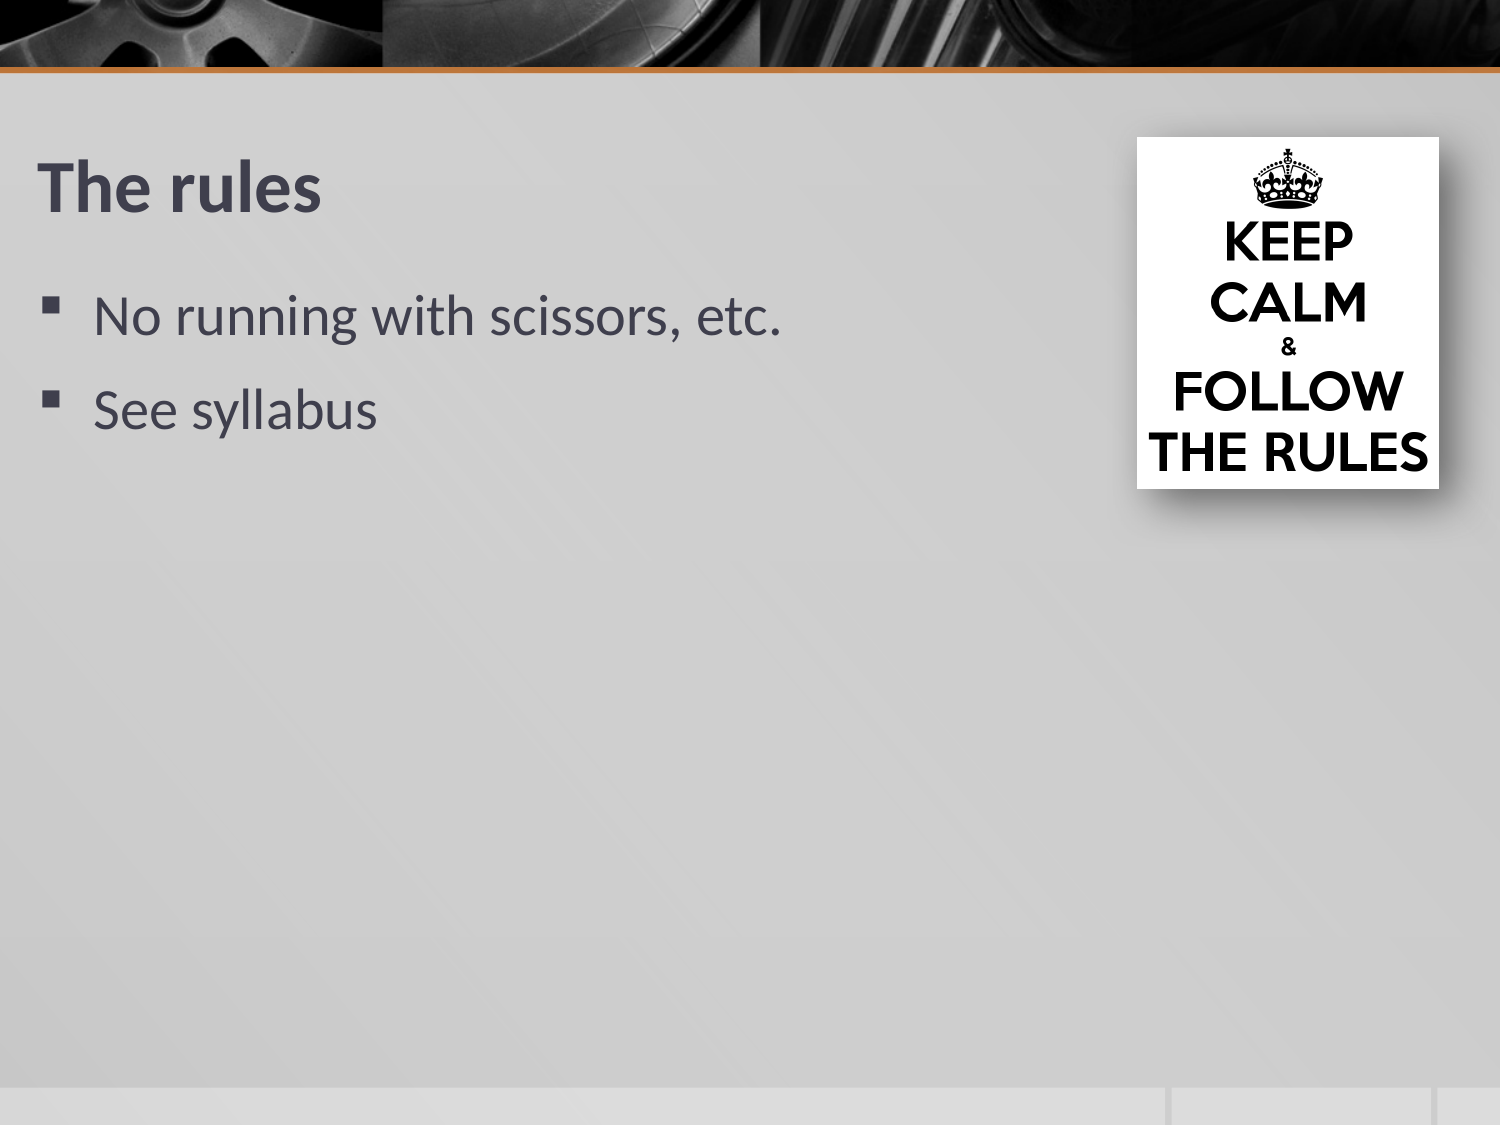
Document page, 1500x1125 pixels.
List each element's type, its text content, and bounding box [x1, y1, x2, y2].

picture [0, 0, 1500, 67]
list No running with scissors, etc. See syllabus [37, 270, 1469, 1038]
picture [1137, 137, 1439, 489]
title The rules [37, 107, 1469, 258]
